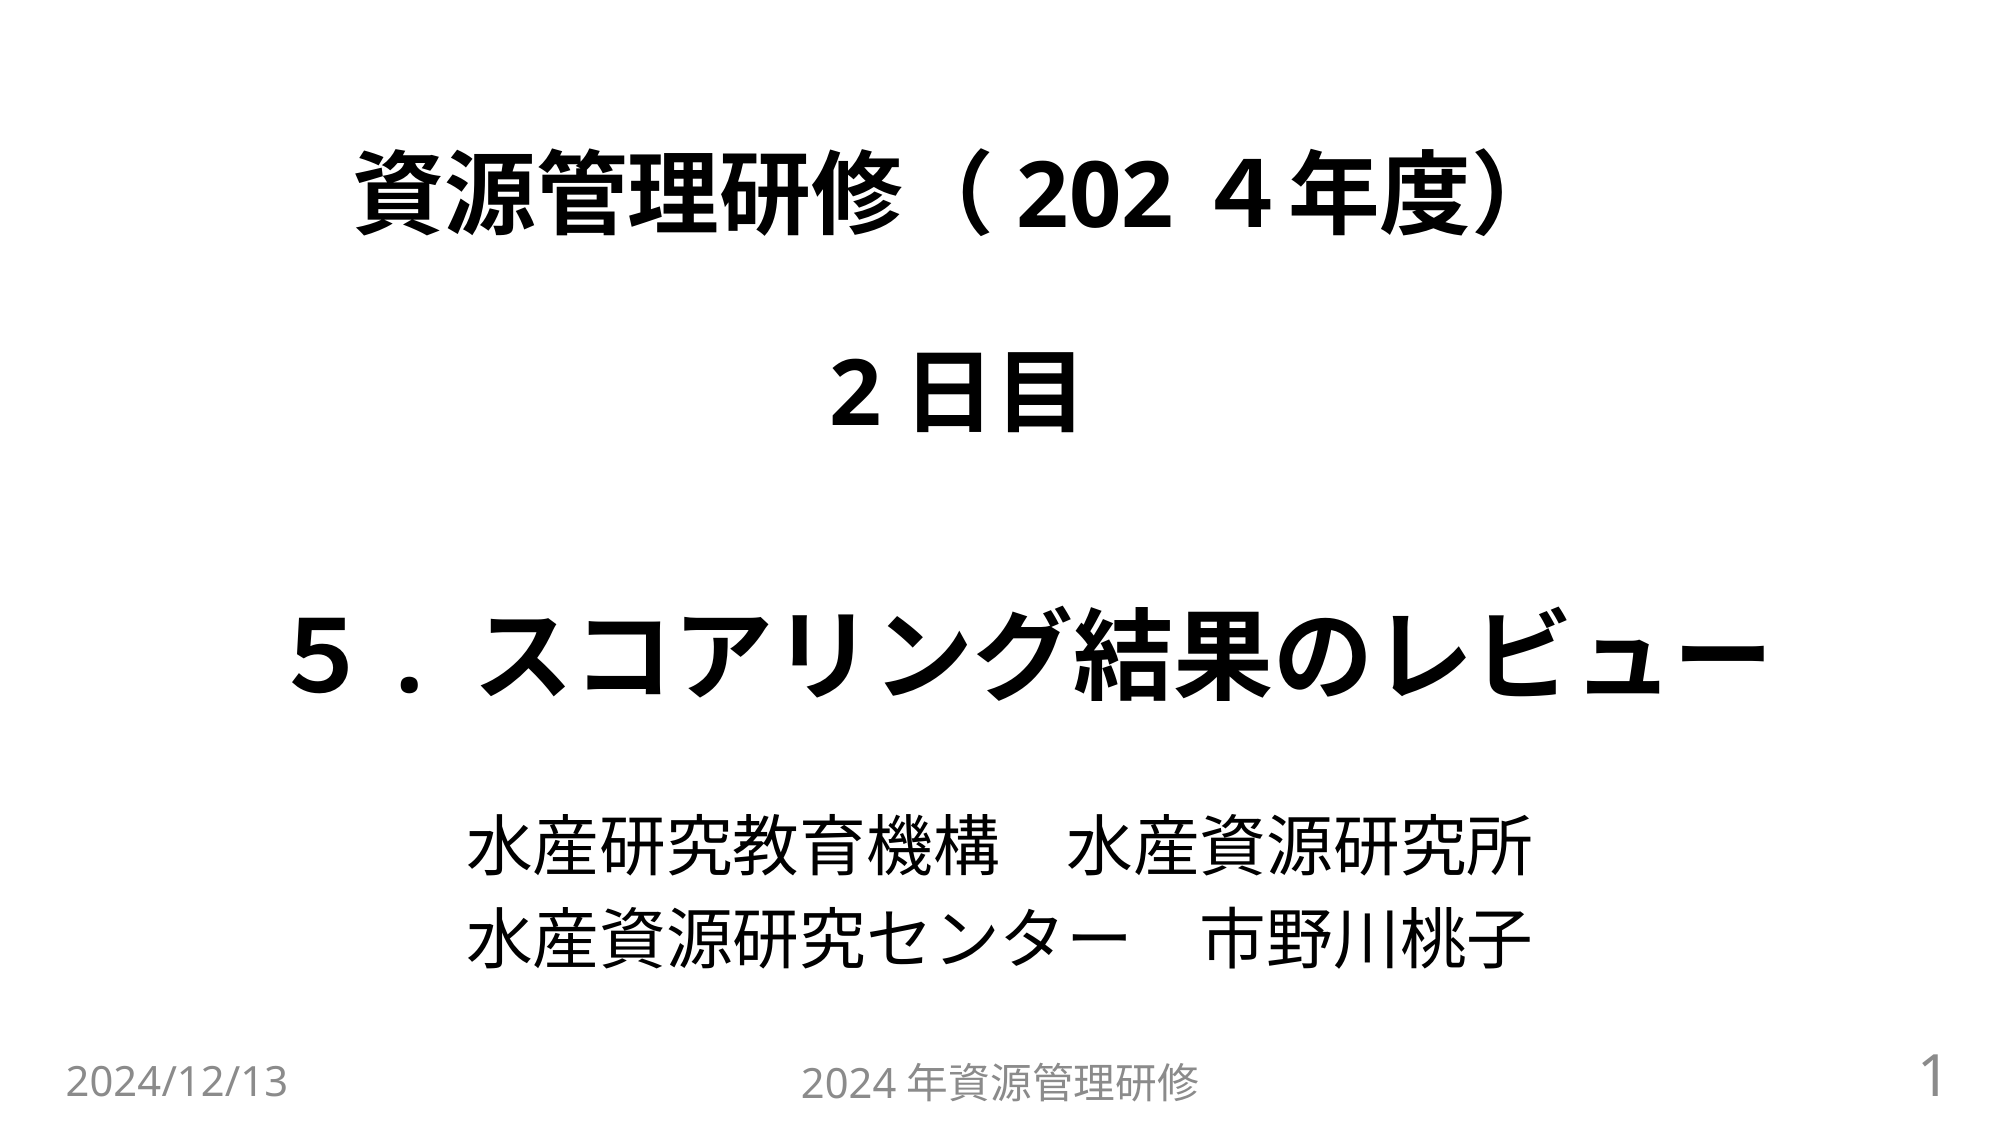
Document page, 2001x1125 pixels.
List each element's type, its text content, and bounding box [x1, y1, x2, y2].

title 資源管理研修（202４年度） 2日目 [116, 276, 1800, 452]
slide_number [50, 1049, 501, 1110]
slide_number 1 [1412, 1042, 1966, 1112]
footer 2024年資源管理研修 [662, 1052, 1338, 1112]
text_box ５. スコアリング結果のレビュー [116, 452, 1929, 722]
subtitle 水産研究教育機構 水産資源研究所 水産資源研究センター 市野川桃子 [249, 805, 1750, 1077]
